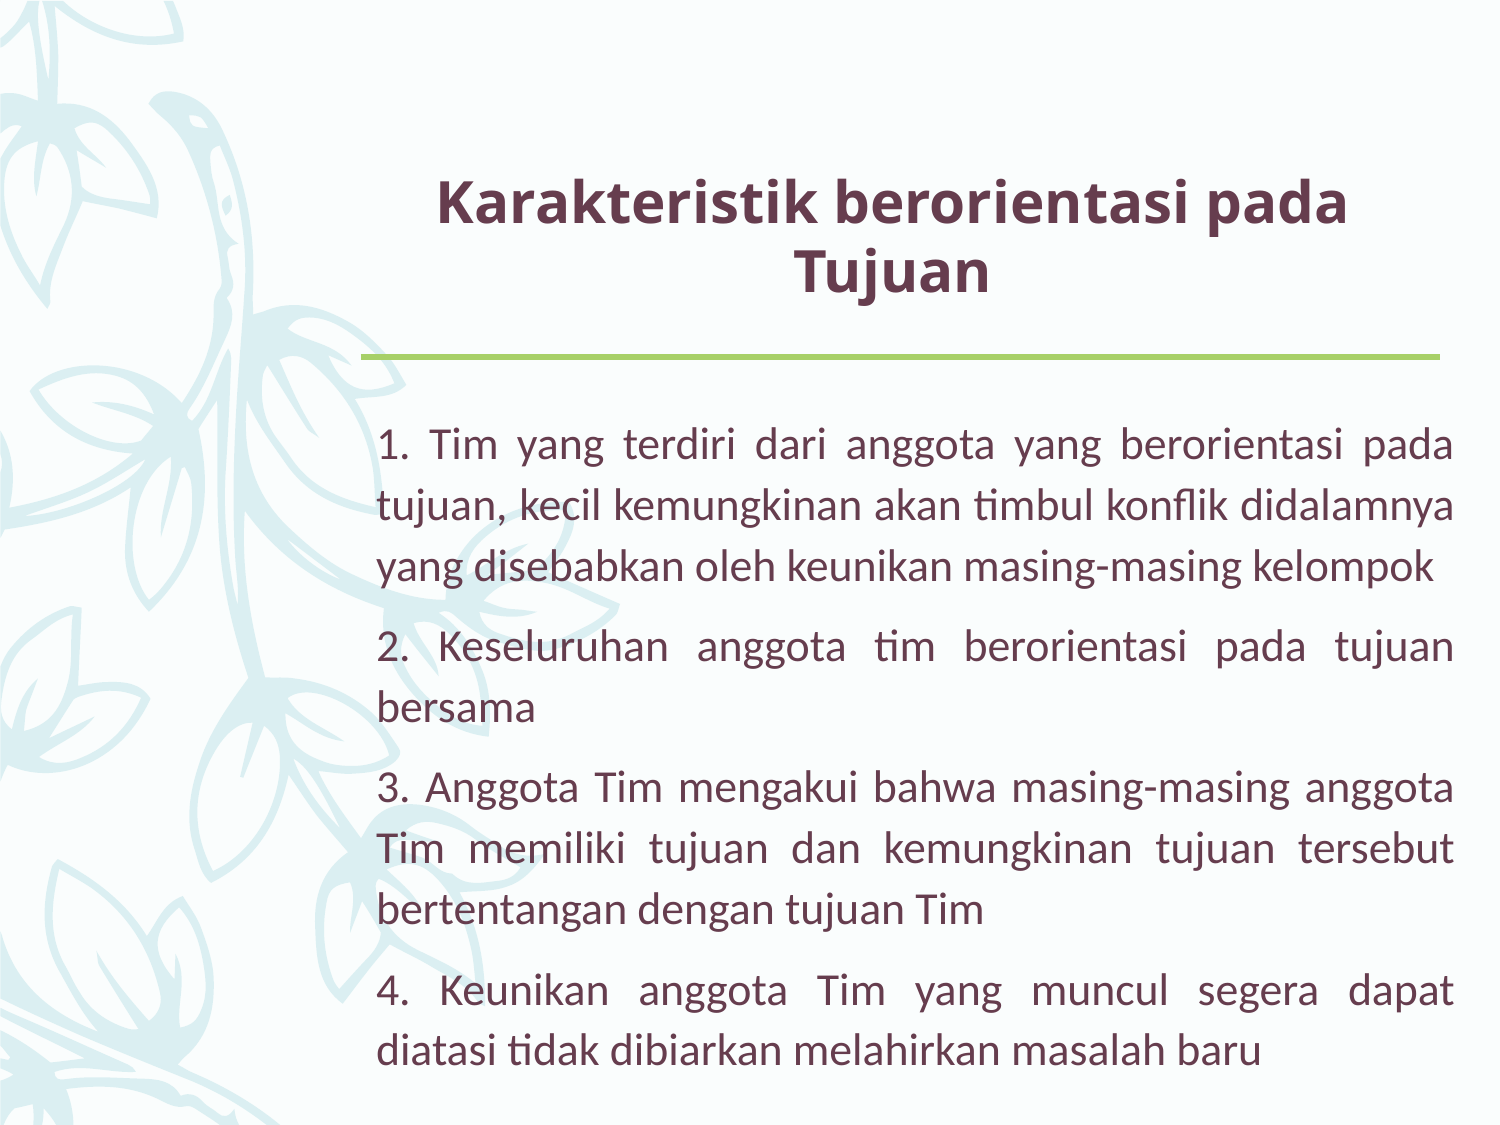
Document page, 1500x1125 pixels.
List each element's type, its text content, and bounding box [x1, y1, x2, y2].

list 1. Tim yang terdiri dari anggota yang berorientasi pada tujuan, kecil kemungkinan akan timbul konflik didalamnya yang disebabkan oleh keunikan masing-masing kelompok 2. Keseluruhan anggota tim berorientasi pada tujuan bersama 3. Anggota Tim mengakui bahwa masing-masing anggota Tim memiliki tujuan dan kemungkinan tujuan tersebut bertentangan dengan tujuan Tim 4. Keunikan anggota Tim yang muncul segera dapat diatasi tidak dibiarkan melahirkan masalah baru [360, 399, 1471, 1106]
title Karakteristik berorientasi pada Tujuan [345, 160, 1440, 350]
